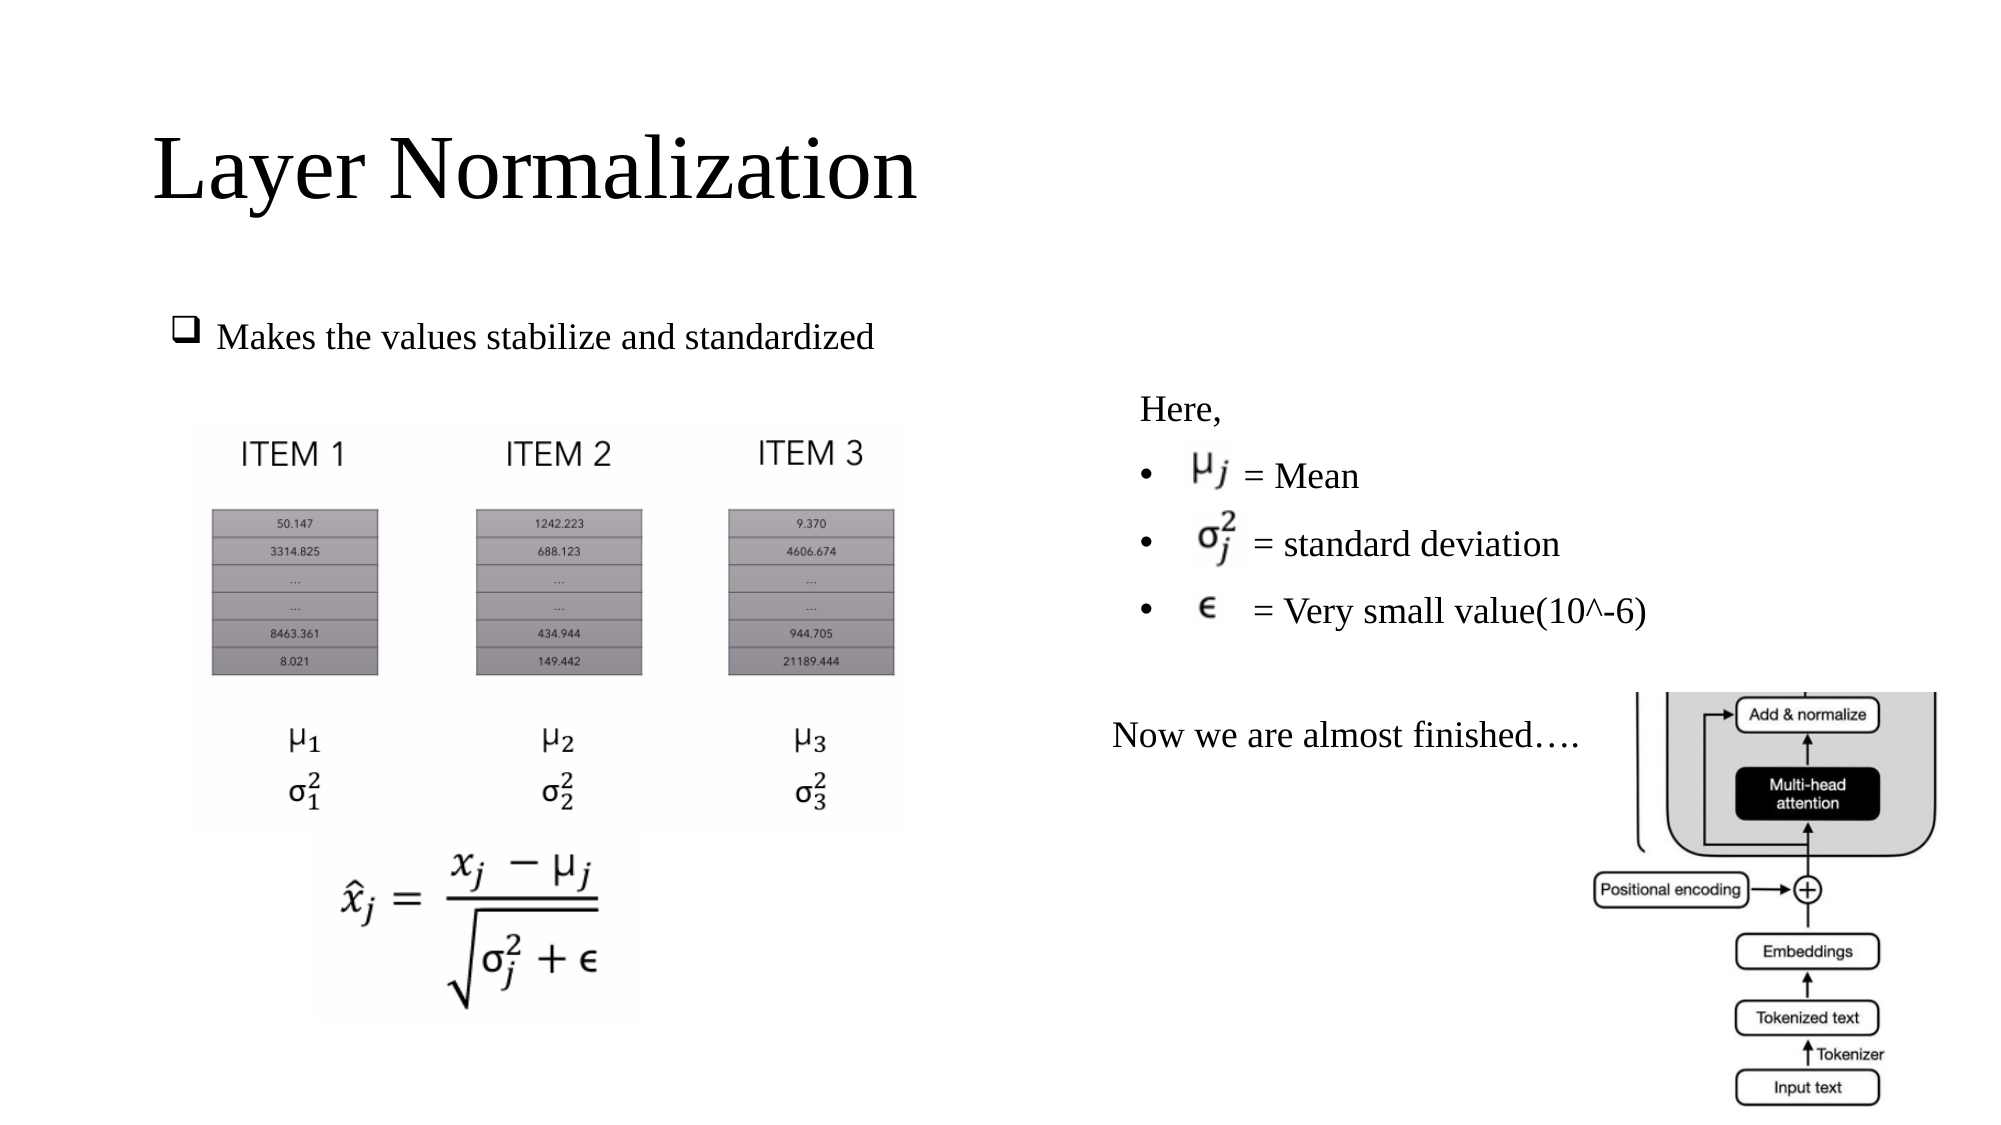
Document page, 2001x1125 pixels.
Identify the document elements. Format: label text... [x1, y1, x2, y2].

title Layer Normalization [137, 59, 1863, 278]
picture [1591, 692, 1944, 1108]
text_box Makes the values stabilize and standardized [154, 304, 1572, 365]
picture [1184, 441, 1235, 492]
picture [191, 421, 908, 1022]
text_box Here, = Mean = standard deviation = Very small value(10^-6) [1124, 353, 1877, 702]
picture [1194, 509, 1248, 568]
text_box Now we are almost finished…. [1097, 702, 1591, 763]
picture [1194, 592, 1224, 627]
